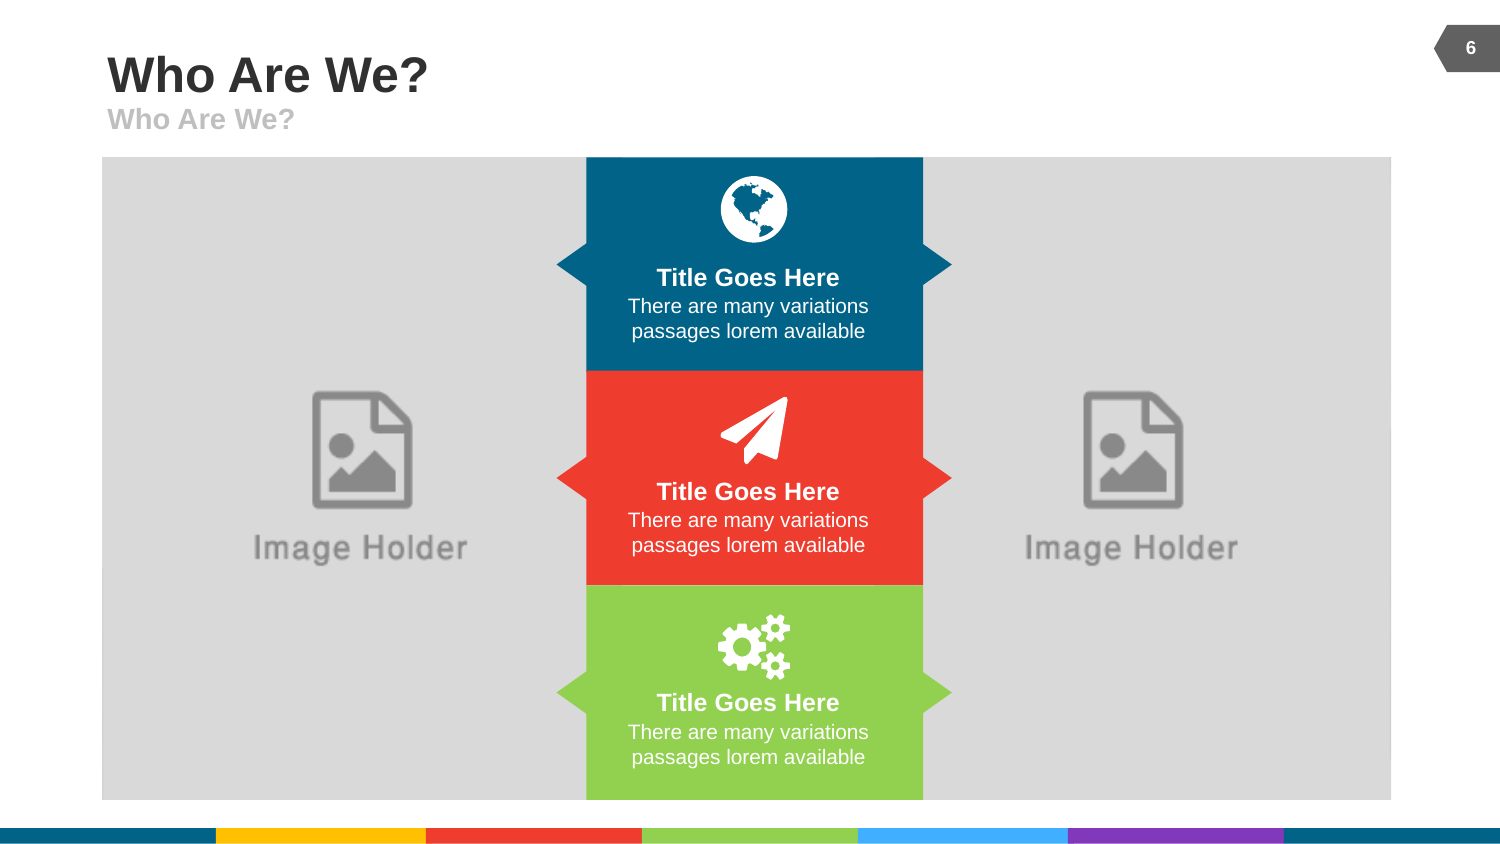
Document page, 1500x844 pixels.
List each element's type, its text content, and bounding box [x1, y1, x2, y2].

text_box [950, 155, 1393, 802]
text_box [556, 156, 953, 370]
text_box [556, 370, 953, 585]
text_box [621, 260, 876, 344]
title Who Are We? [107, 43, 1033, 102]
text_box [621, 474, 876, 558]
list Who Are We? [107, 101, 783, 135]
slide_number 6 [1439, 24, 1500, 70]
text_box [100, 155, 557, 802]
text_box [621, 686, 876, 770]
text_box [556, 585, 953, 801]
